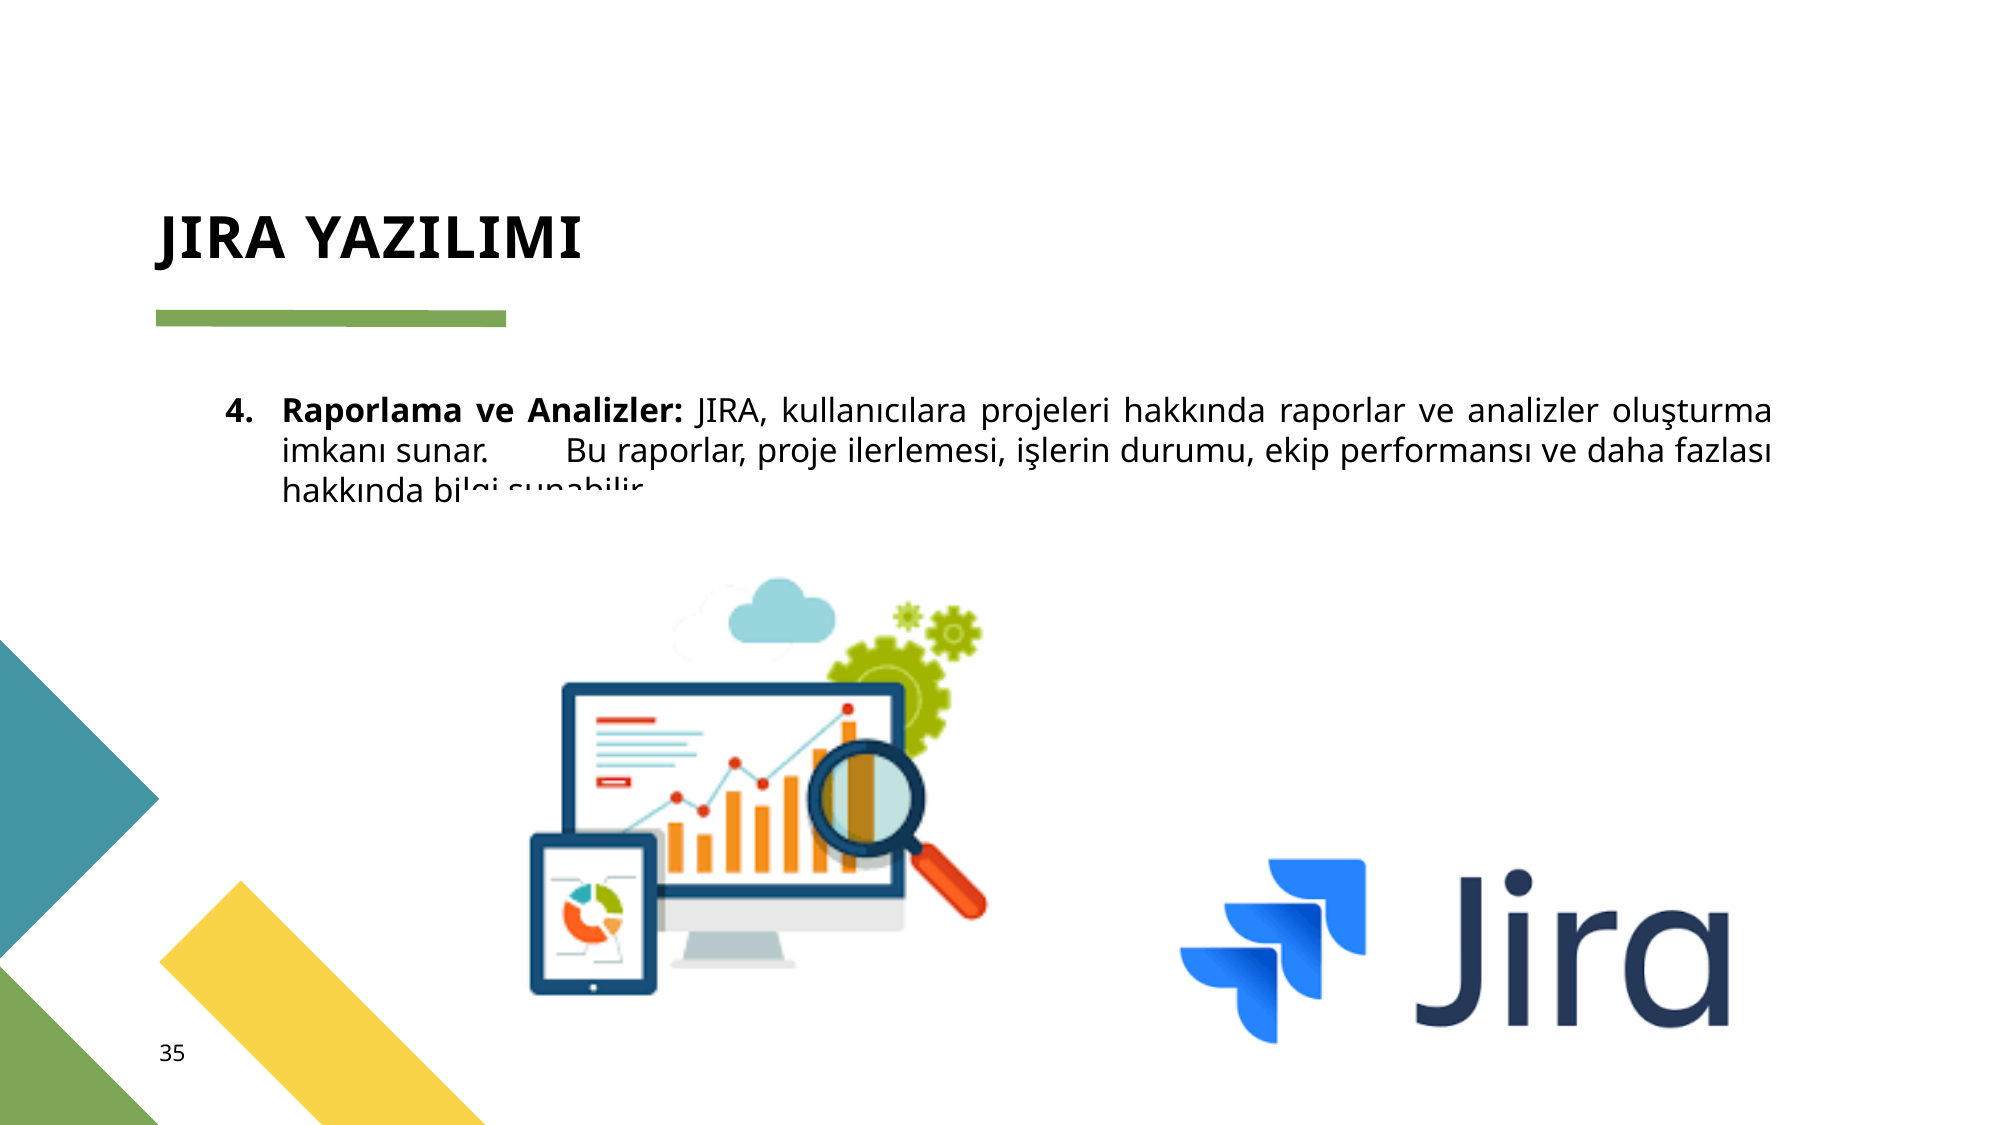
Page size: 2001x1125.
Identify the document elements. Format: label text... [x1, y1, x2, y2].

picture [1178, 840, 1740, 1059]
picture [462, 490, 1058, 1086]
slide_number 35 [159, 1038, 246, 1080]
title JIRA YAZILIMI [159, 170, 1691, 272]
list Raporlama ve Analizler: JIRA, kullanıcılara projeleri hakkında raporlar ve analizler oluşturma imkanı sunar. Bu raporlar, proje ilerlemesi, işlerin durumu, ekip performansı ve daha fazlası hakkında bilgi sunabilir. [225, 388, 1775, 736]
